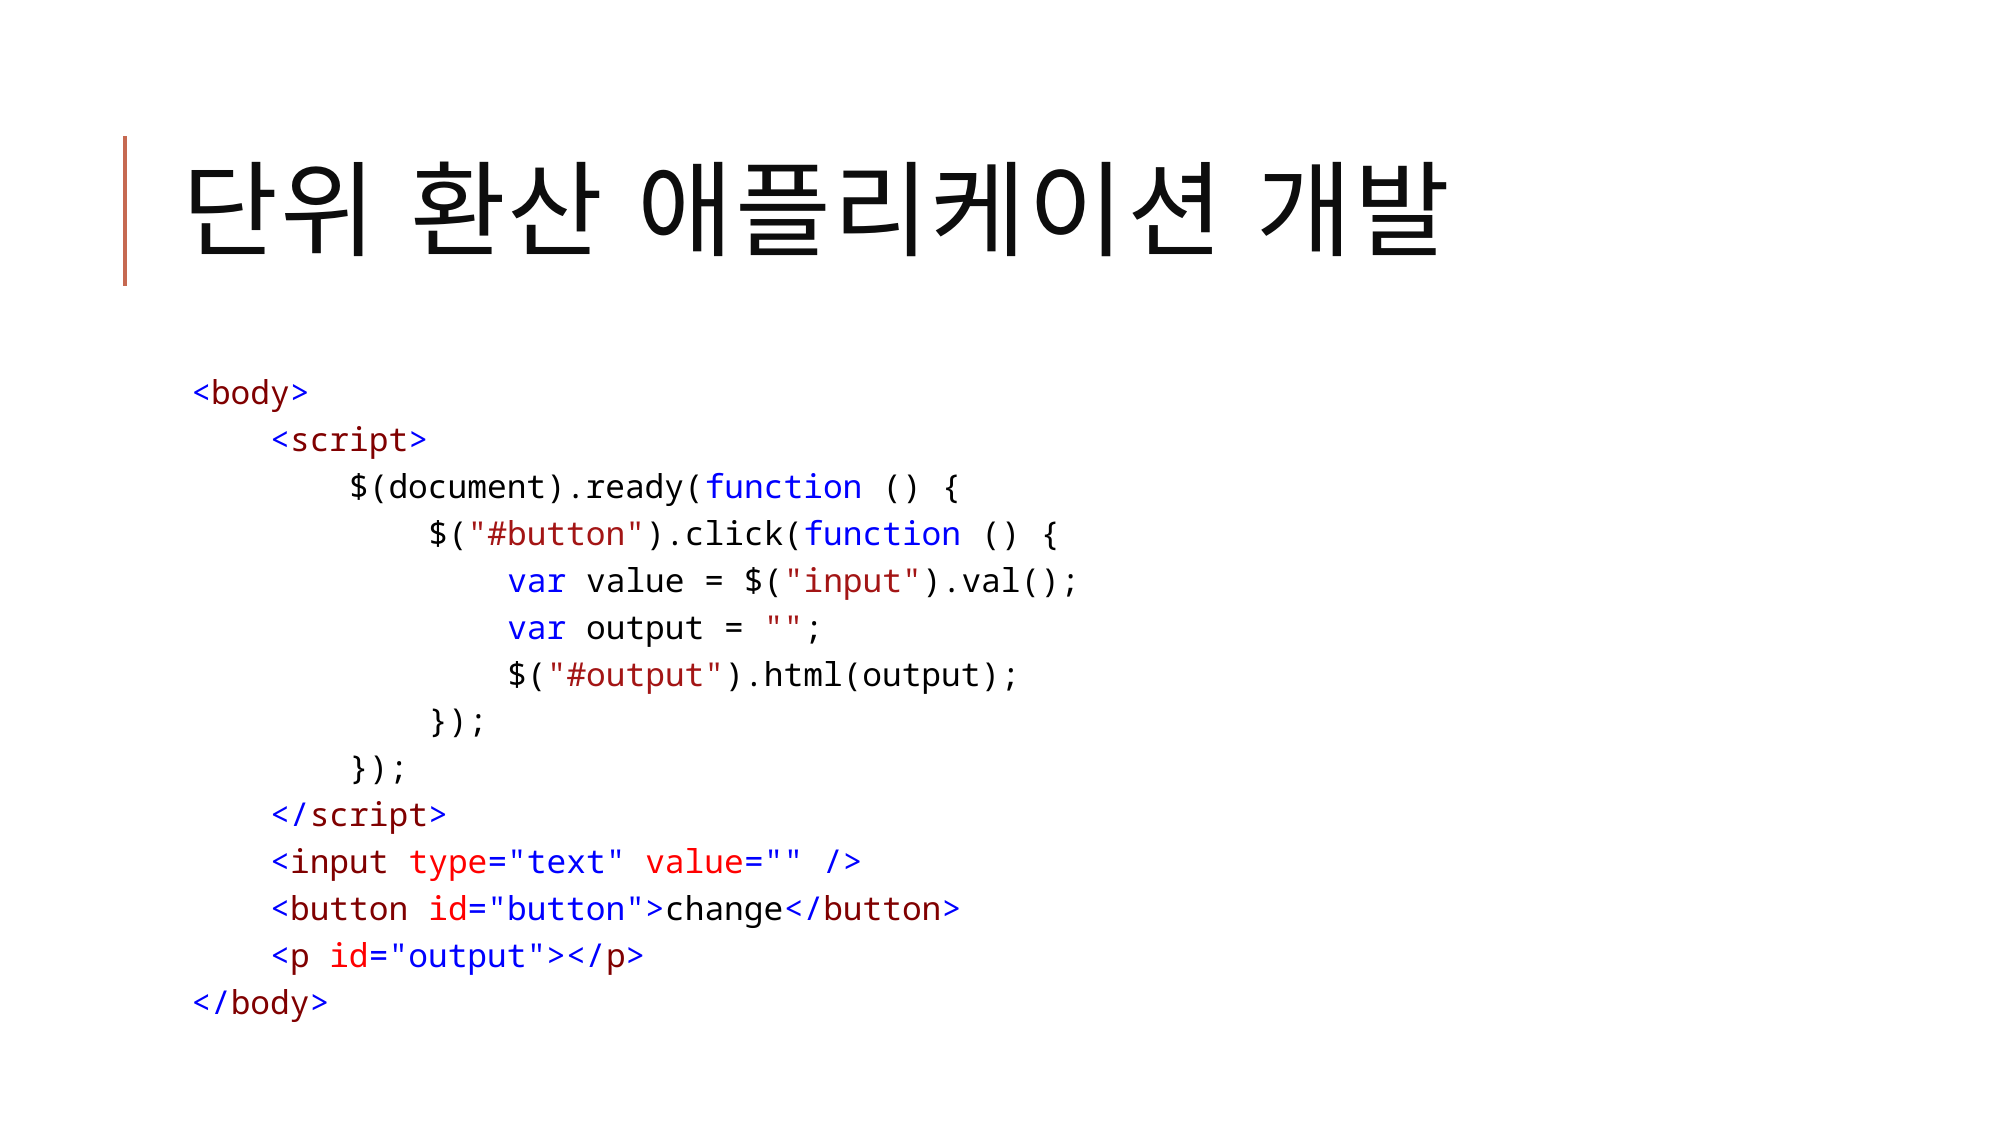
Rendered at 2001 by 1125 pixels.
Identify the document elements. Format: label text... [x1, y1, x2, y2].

list <body> <script> $(document).ready(function () { $("#button").click(function () { var value = $("input").val(); var output = ""; $("#output").html(output); }); }); </script> <input type="text" value="" /> <button id="button">change</button> <p id="output"></p> </body> [168, 375, 1763, 1035]
title 단위 환산 애플리케이션 개발 [168, 96, 1763, 342]
